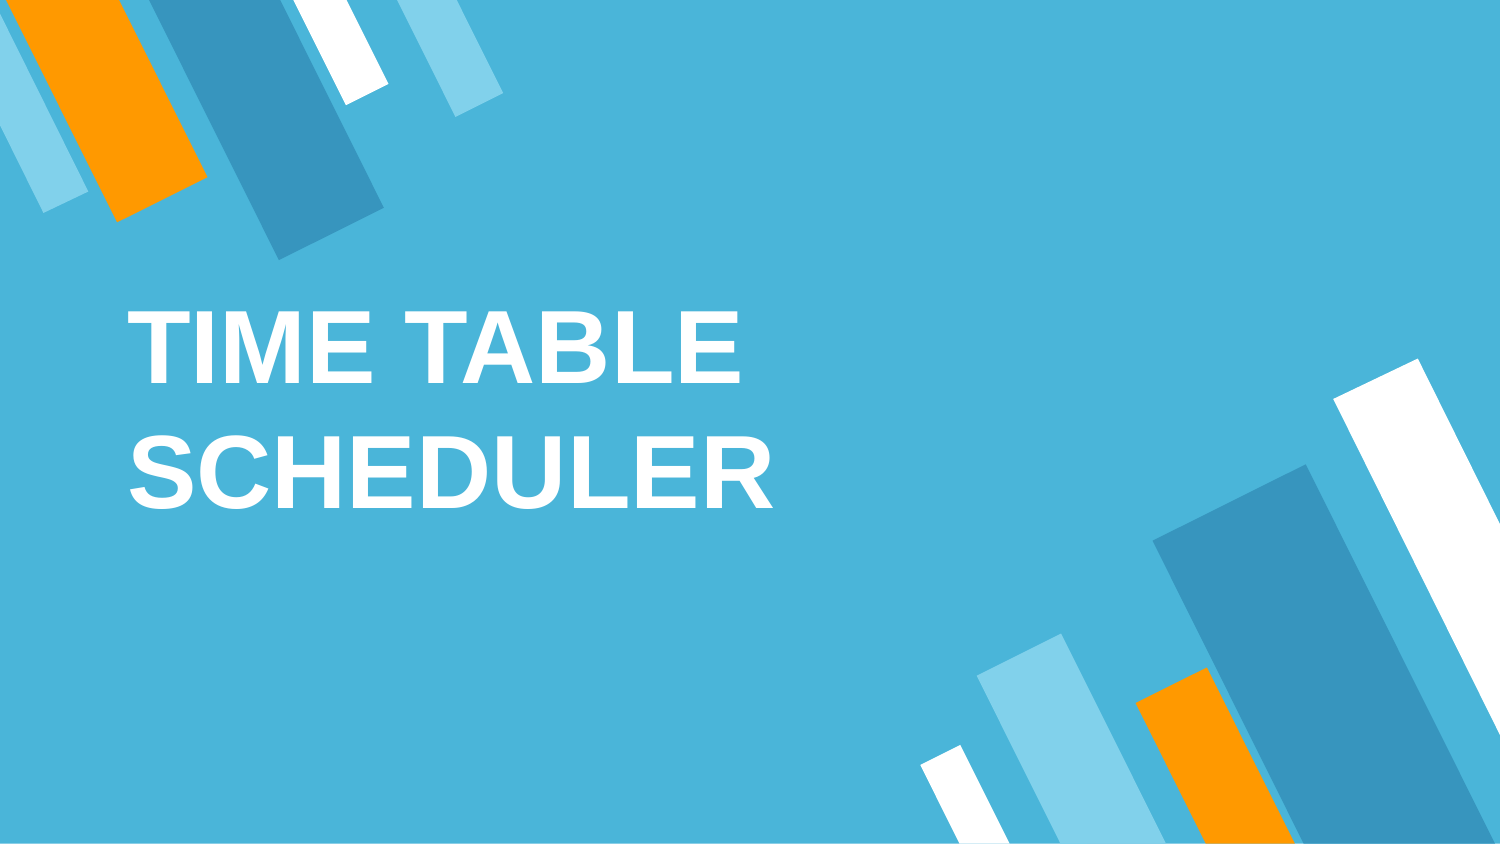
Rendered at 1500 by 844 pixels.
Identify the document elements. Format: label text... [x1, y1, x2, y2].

text_box [0, 0, 1500, 844]
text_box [919, 358, 1500, 844]
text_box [5, 0, 385, 261]
text_box TIME TABLE SCHEDULER [125, 277, 778, 530]
text_box [397, 0, 504, 117]
